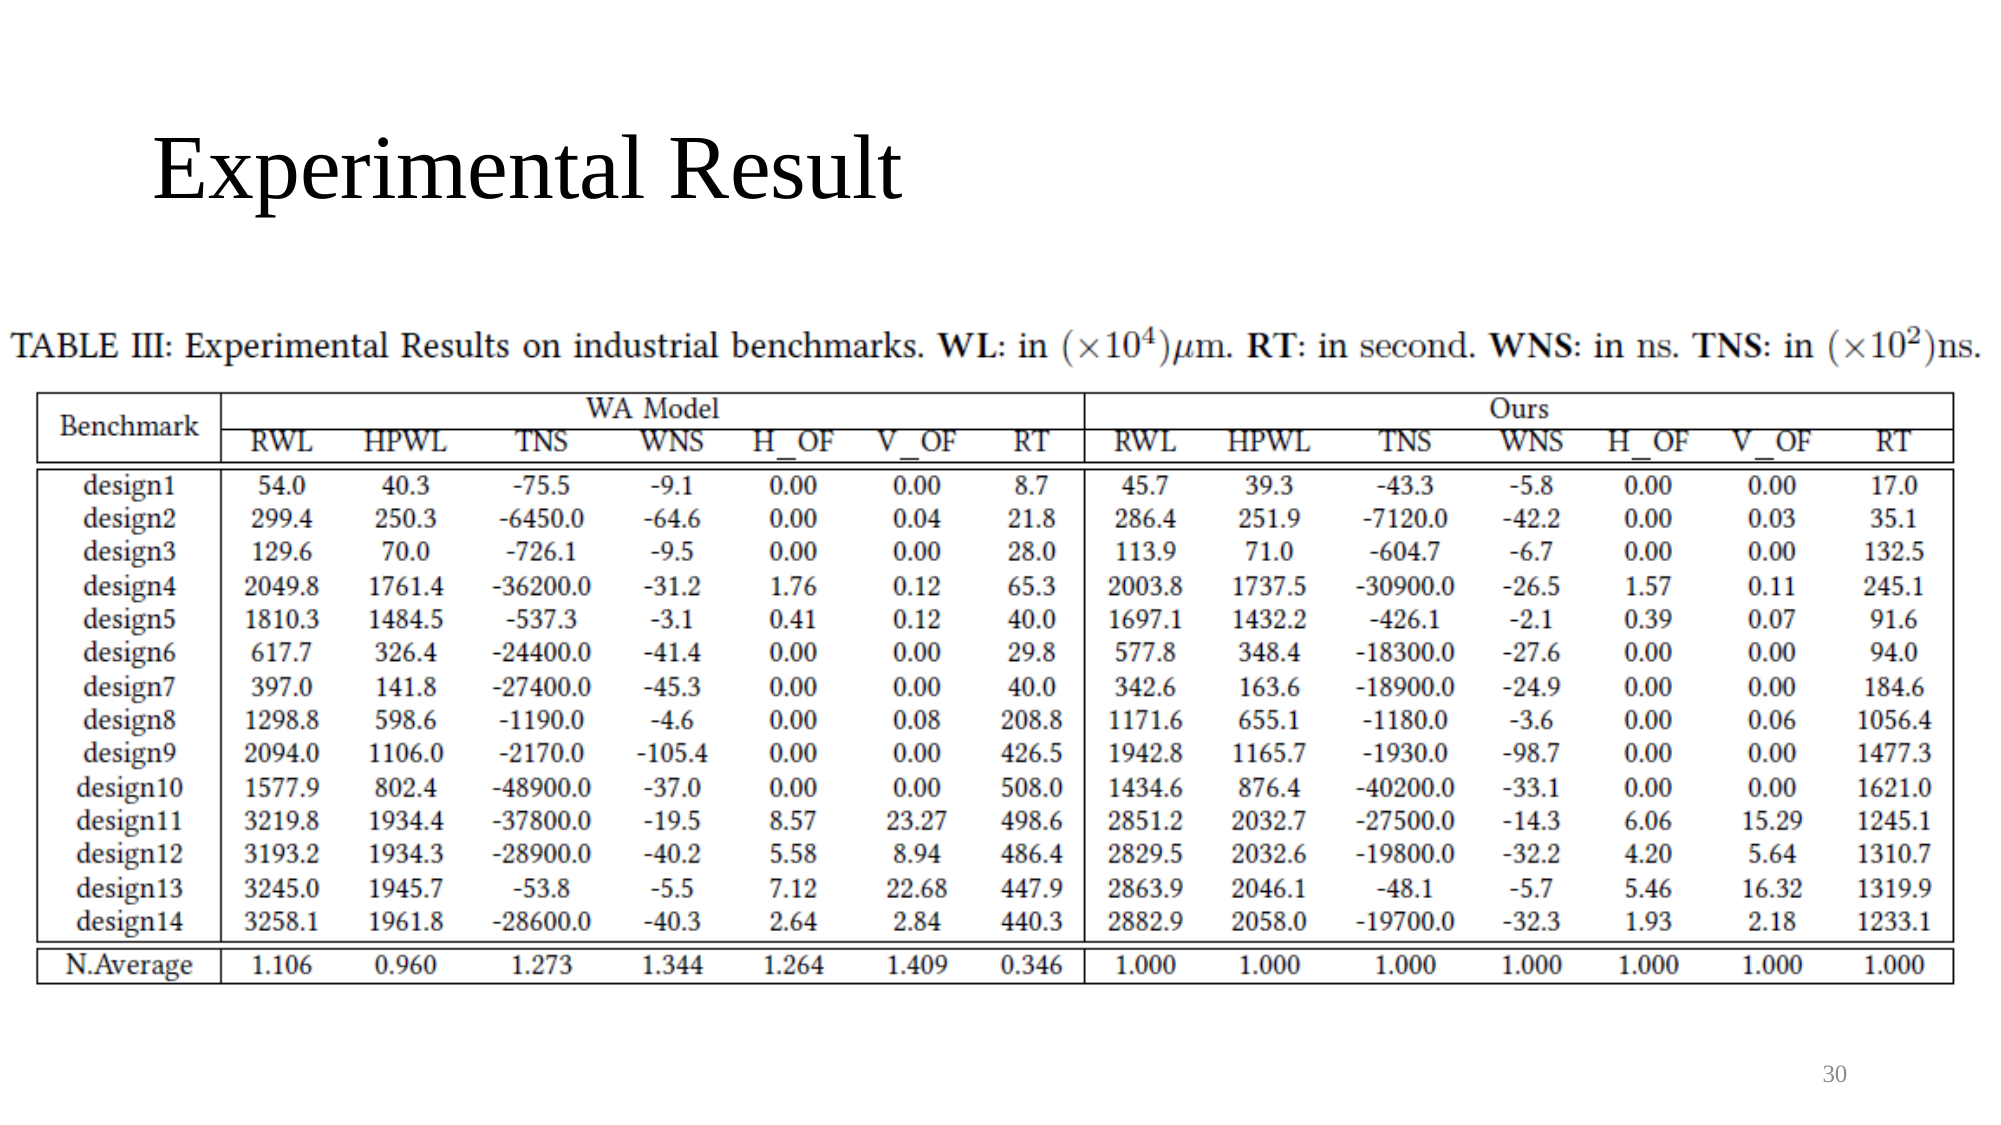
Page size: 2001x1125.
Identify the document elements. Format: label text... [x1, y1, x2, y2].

title Experimental Result [137, 59, 1863, 278]
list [2, 323, 1998, 997]
slide_number 29 [1412, 1042, 1863, 1103]
